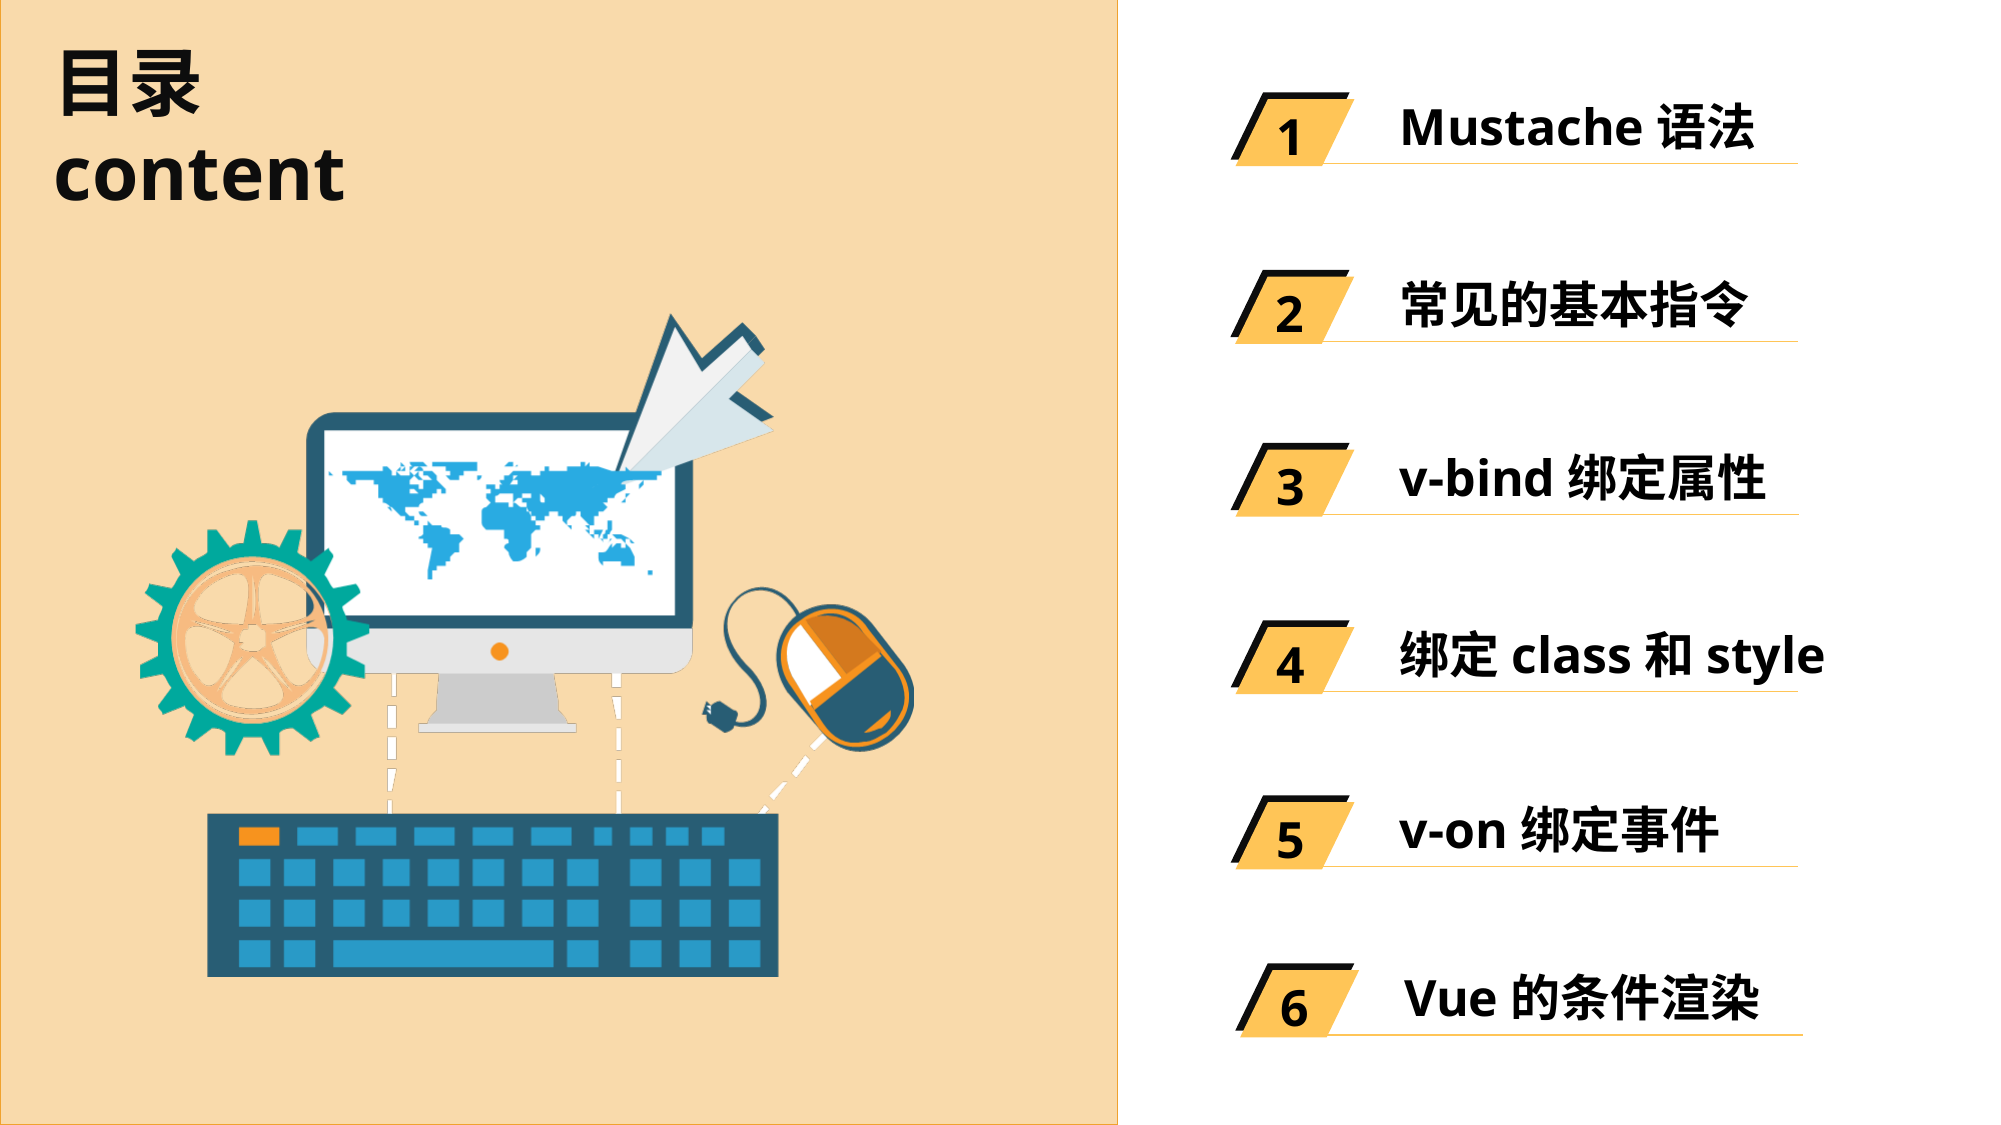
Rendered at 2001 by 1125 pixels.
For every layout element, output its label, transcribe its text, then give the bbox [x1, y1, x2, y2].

text_box 目录 content [39, 28, 377, 223]
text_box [1230, 438, 1888, 524]
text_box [1230, 615, 1922, 702]
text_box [1235, 959, 1888, 1045]
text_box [1230, 265, 1939, 351]
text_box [1230, 88, 1858, 174]
picture [131, 313, 914, 977]
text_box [1230, 791, 1911, 877]
text_box [0, 0, 1118, 1125]
